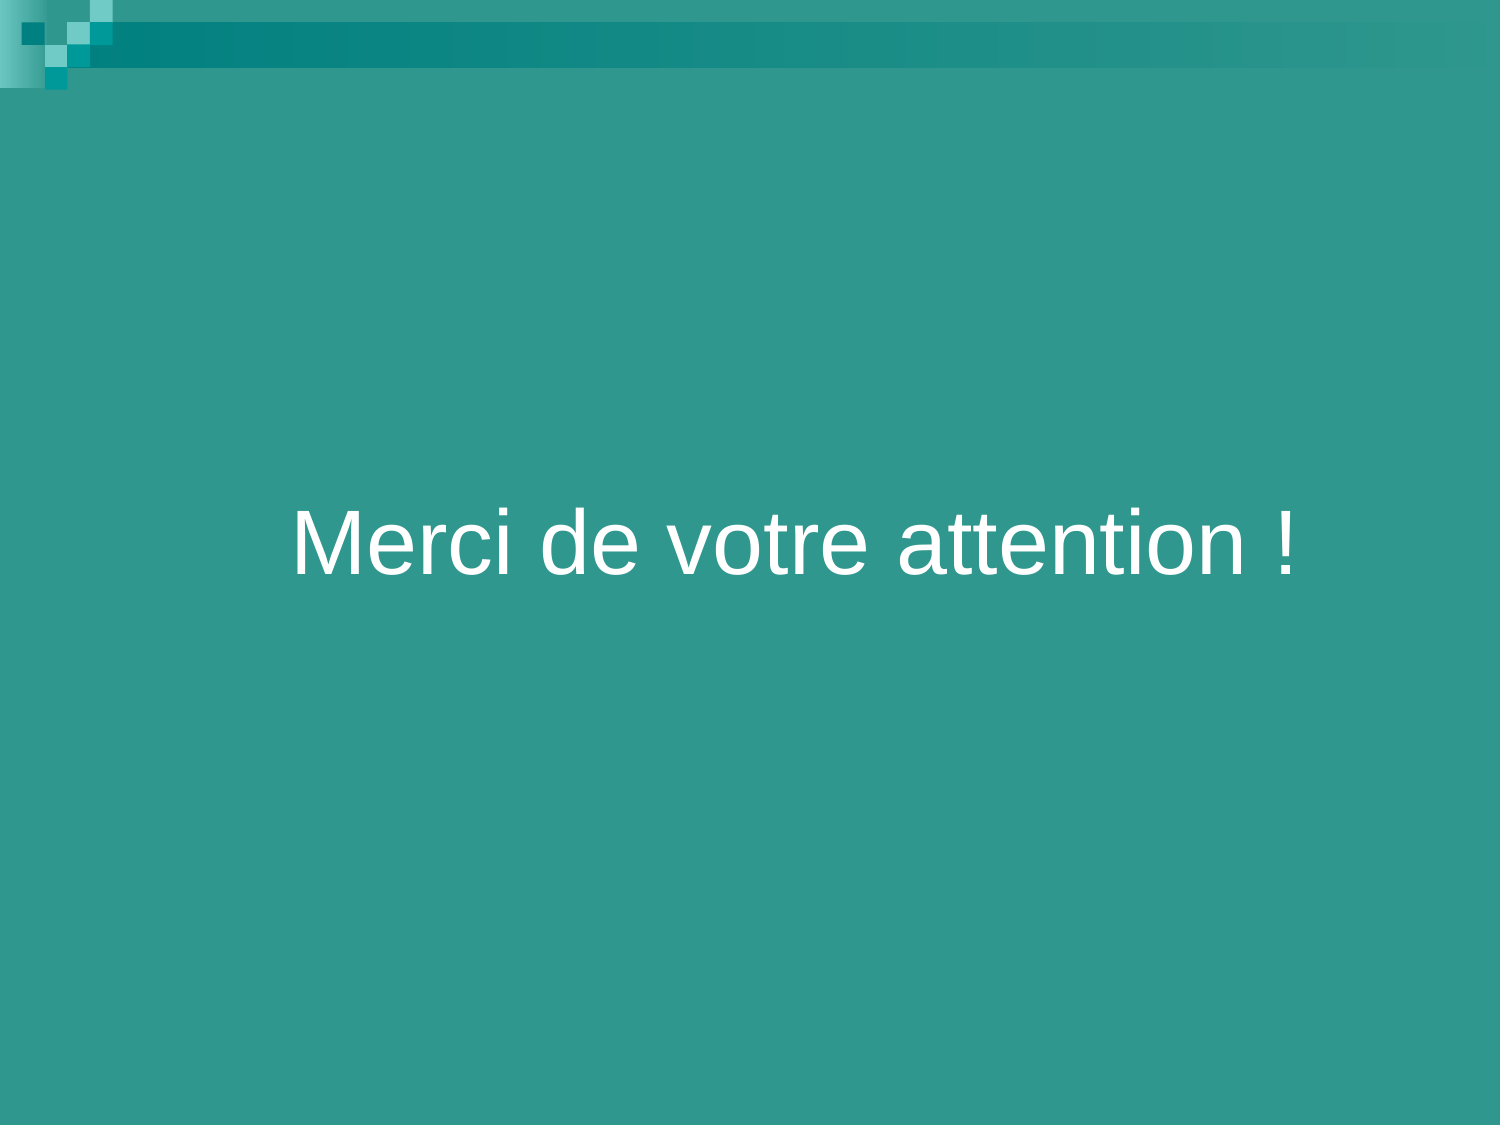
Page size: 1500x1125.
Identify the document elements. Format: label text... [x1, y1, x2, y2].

title Merci de votre attention ! [274, 424, 1326, 651]
